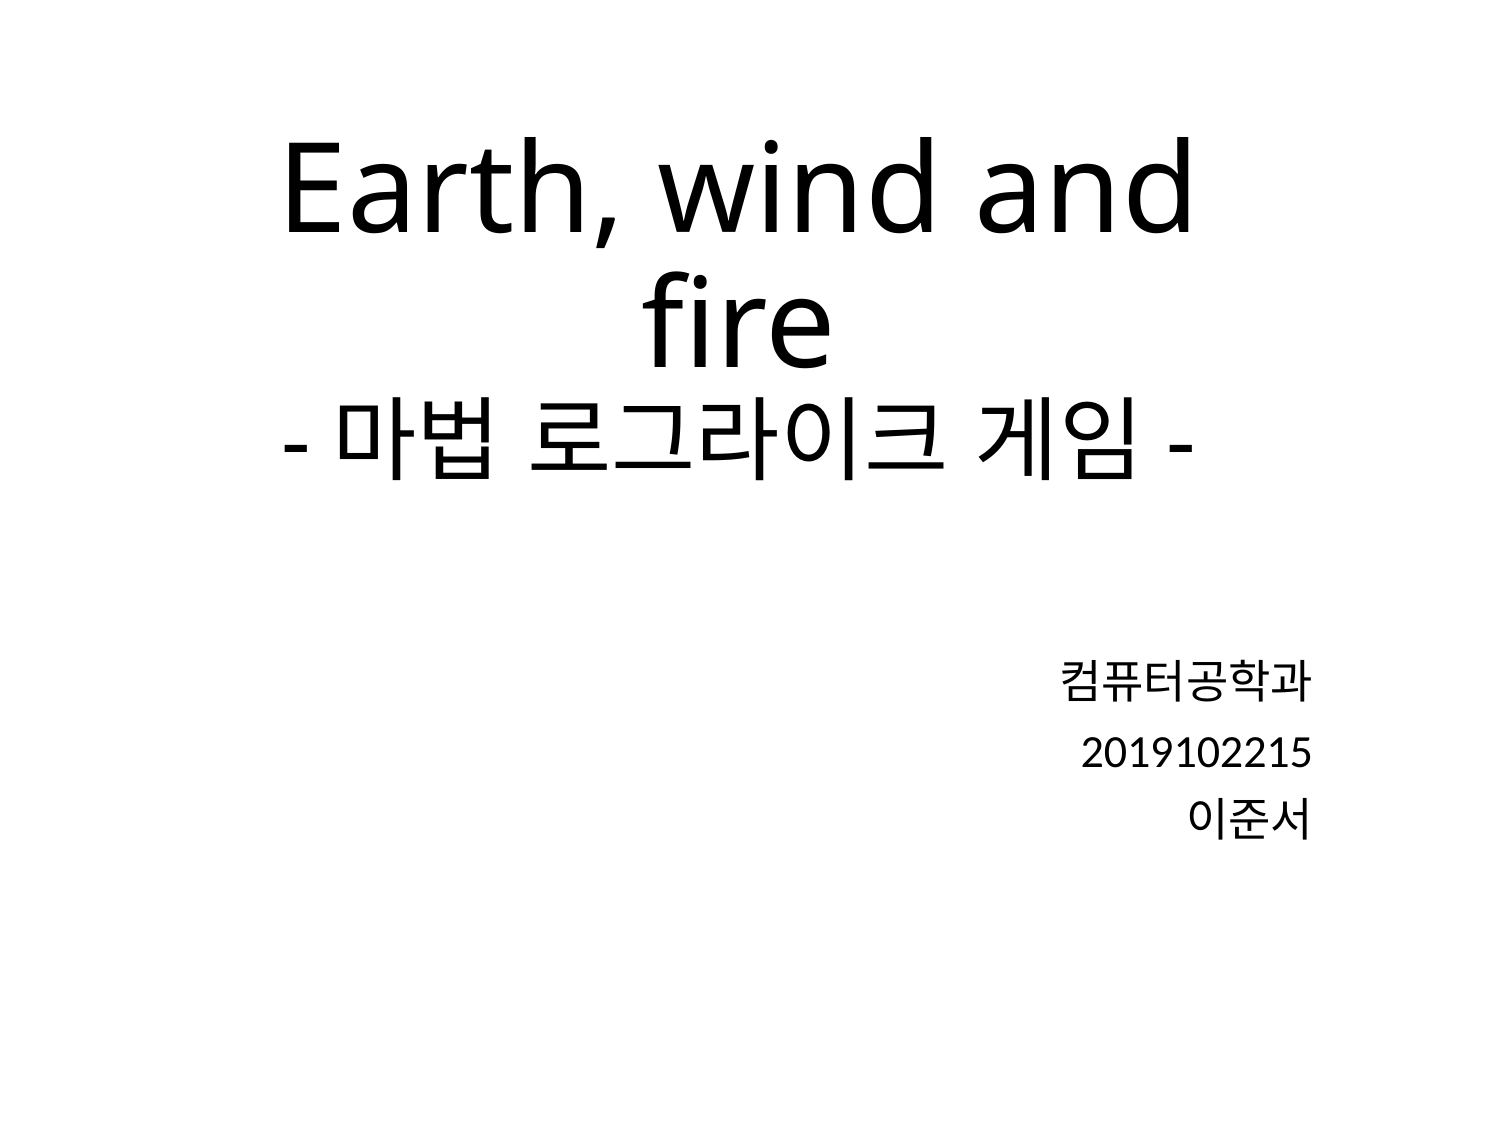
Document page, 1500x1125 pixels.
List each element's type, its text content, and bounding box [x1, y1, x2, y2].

title Earth, wind and fire -마법 로그라이크 게임- [176, 206, 1301, 501]
subtitle 컴퓨터공학과 2019102215 이준서 [722, 651, 1329, 856]
